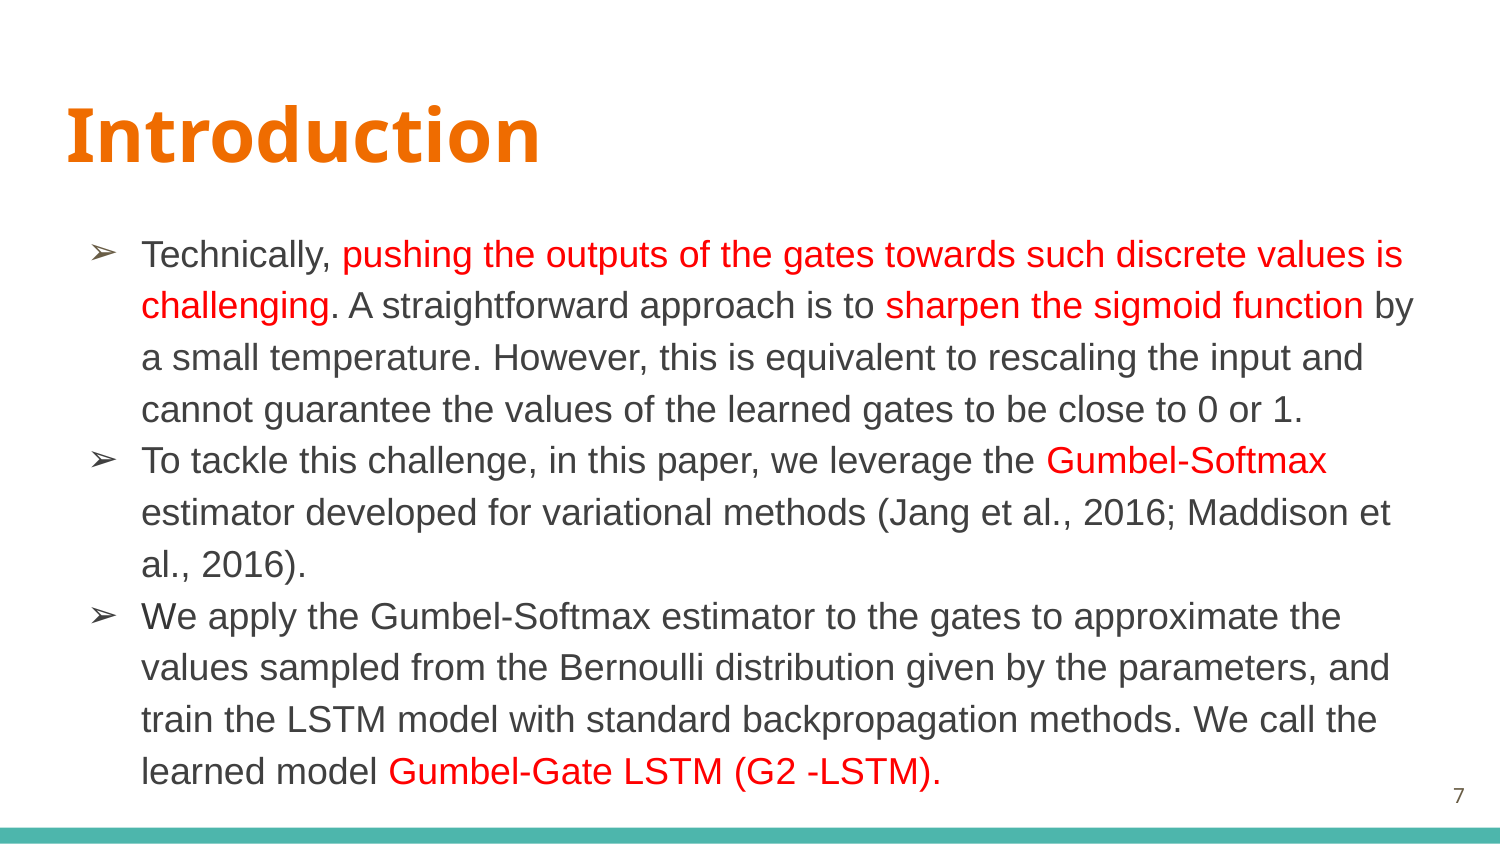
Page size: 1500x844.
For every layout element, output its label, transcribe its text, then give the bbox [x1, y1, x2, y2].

slide_number ‹#› [1389, 764, 1480, 830]
list Technically, pushing the outputs of the gates towards such discrete values is challenging. A straightforward approach is to sharpen the sigmoid function by a small temperature. However, this is equivalent to rescaling the input and cannot guarantee the values of the learned gates to be close to 0 or 1. To tackle this challenge, in this paper, we leverage the Gumbel-Softmax estimator developed for variational methods (Jang et al., 2016; Maddison et al., 2016). We apply the Gumbel-Softmax estimator to the gates to approximate the values sampled from the Bernoulli distribution given by the parameters, and train the LSTM model with standard backpropagation methods. We call the learned model Gumbel-Gate LSTM (G2 -LSTM). [51, 207, 1449, 750]
title Introduction [51, 72, 1449, 189]
